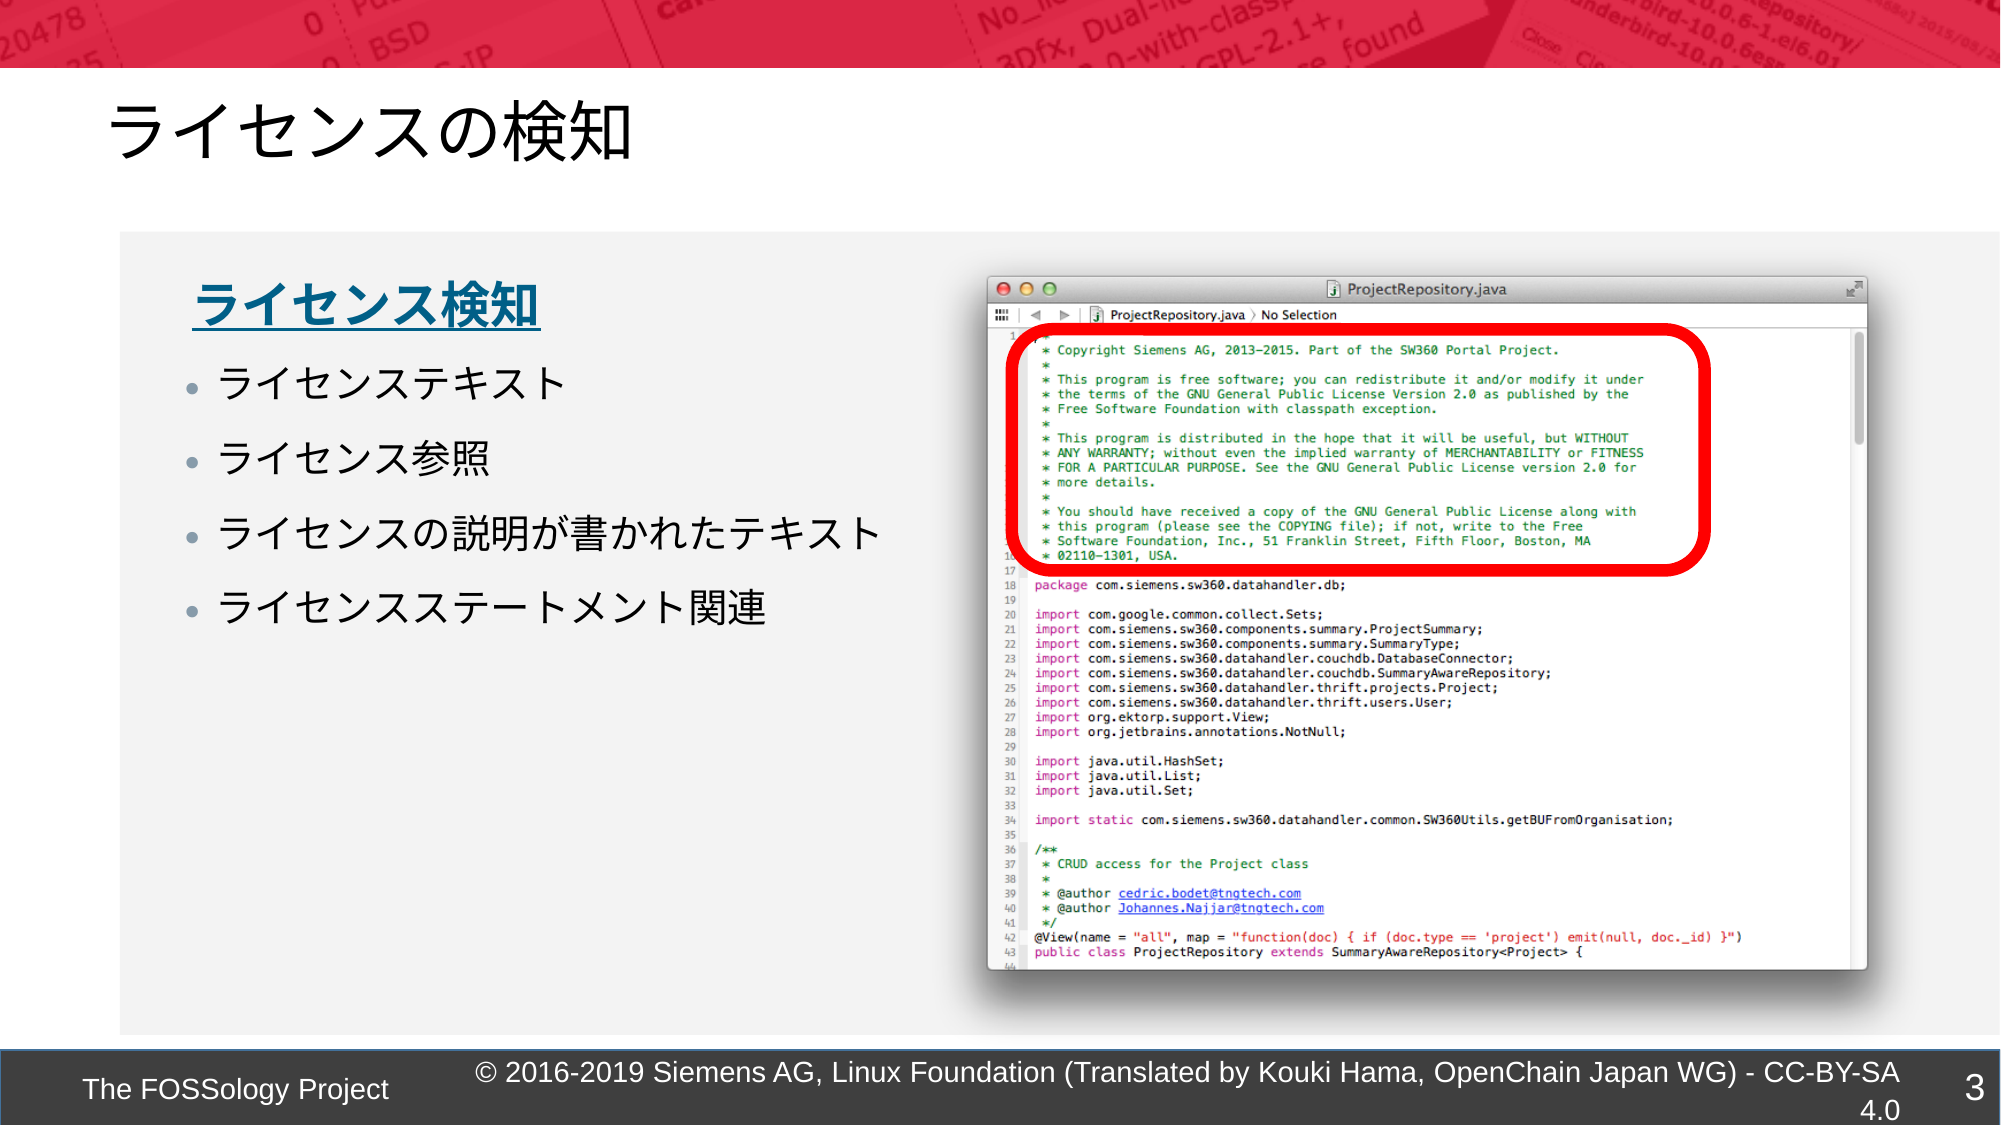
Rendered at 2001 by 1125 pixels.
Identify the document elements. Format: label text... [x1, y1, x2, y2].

text_box ライセンステキスト ライセンス参照 ライセンスの説明が書かれたテキスト ライセンスステートメント関連 [179, 359, 917, 538]
text_box [119, 231, 2000, 1035]
text_box ライセンスの検知 [0, 0, 2000, 208]
picture [922, 237, 1933, 1060]
text_box ライセンス検知 [191, 278, 917, 329]
